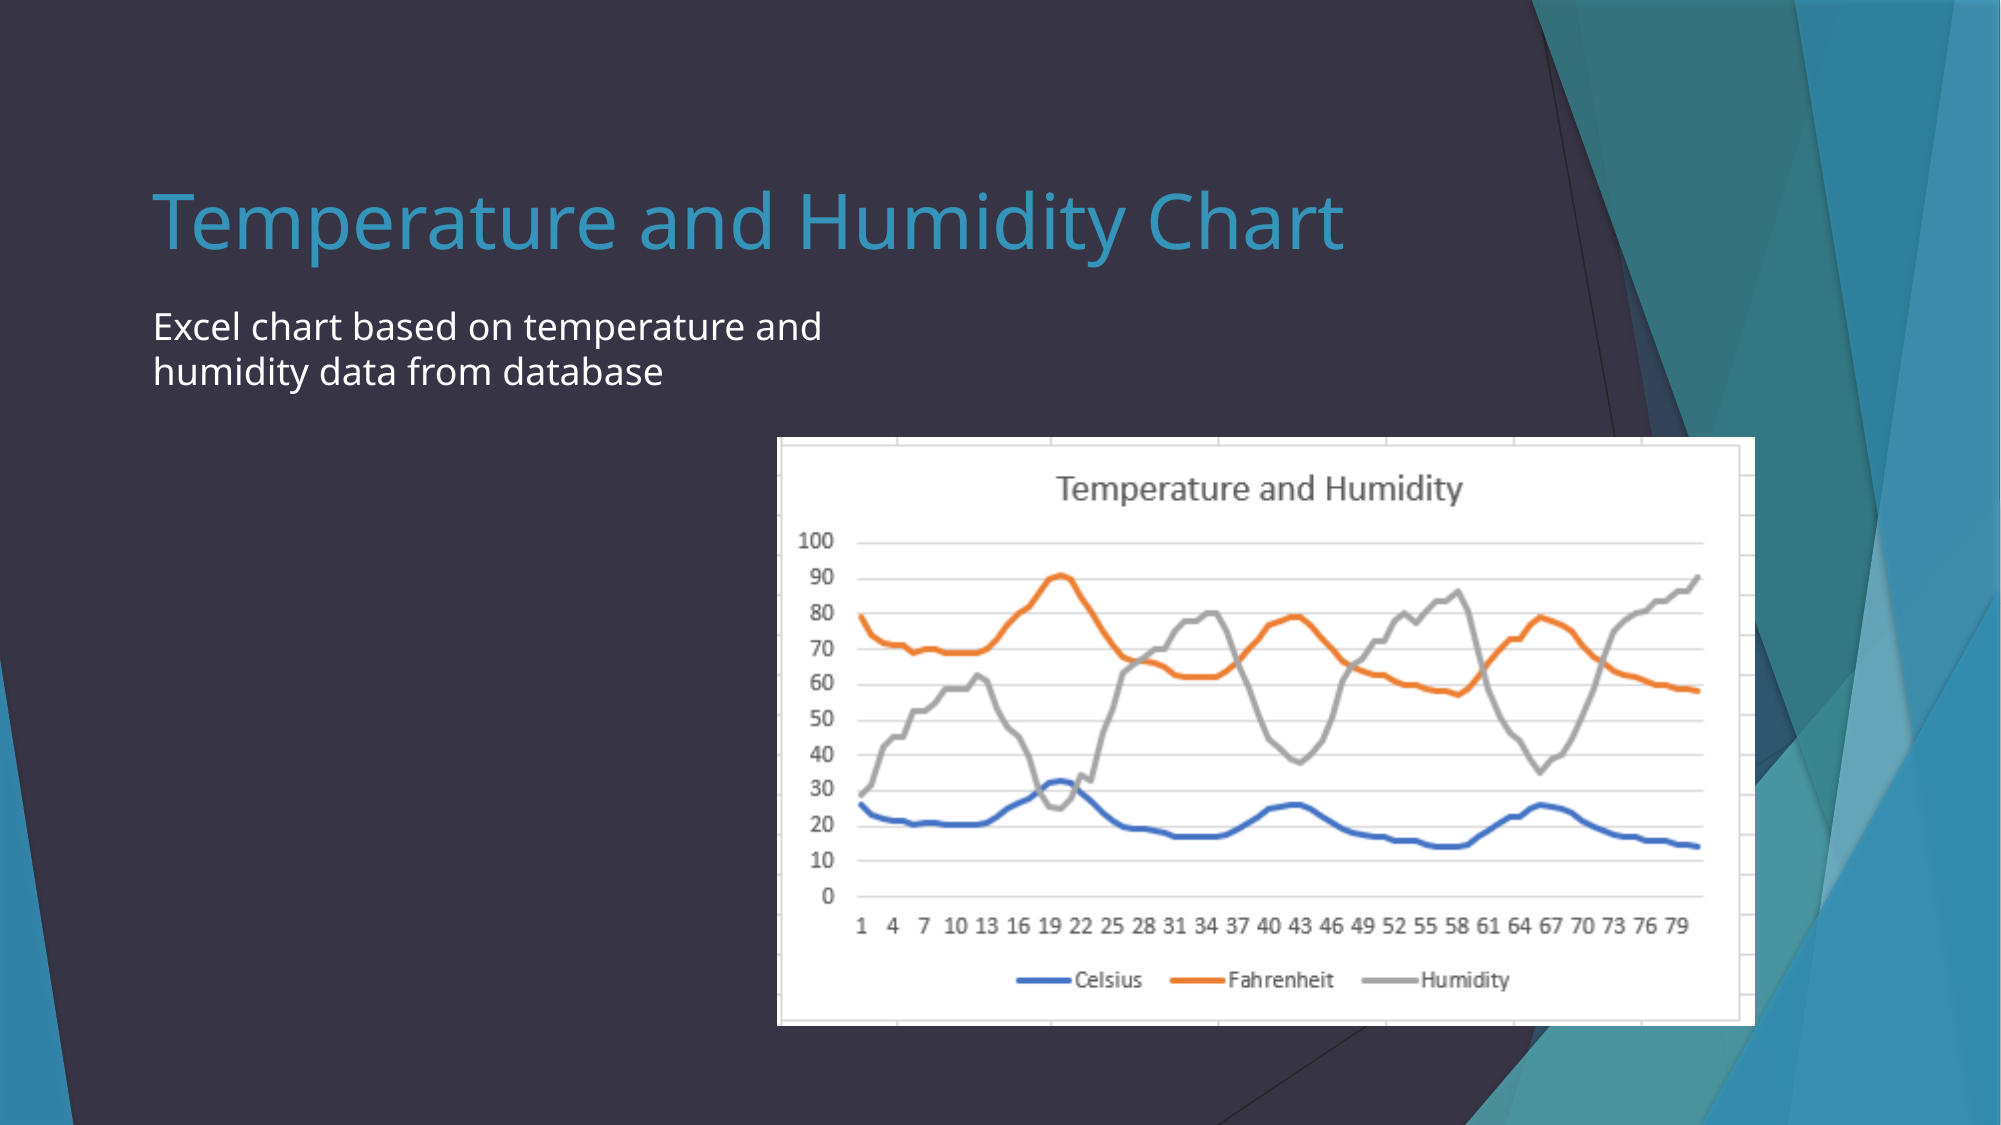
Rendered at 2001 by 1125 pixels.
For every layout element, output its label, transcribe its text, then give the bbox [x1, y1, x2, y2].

title Temperature and Humidity Chart [137, 99, 1534, 273]
picture [777, 437, 1755, 1027]
list Excel chart based on temperature and humidity data from database [137, 295, 942, 789]
